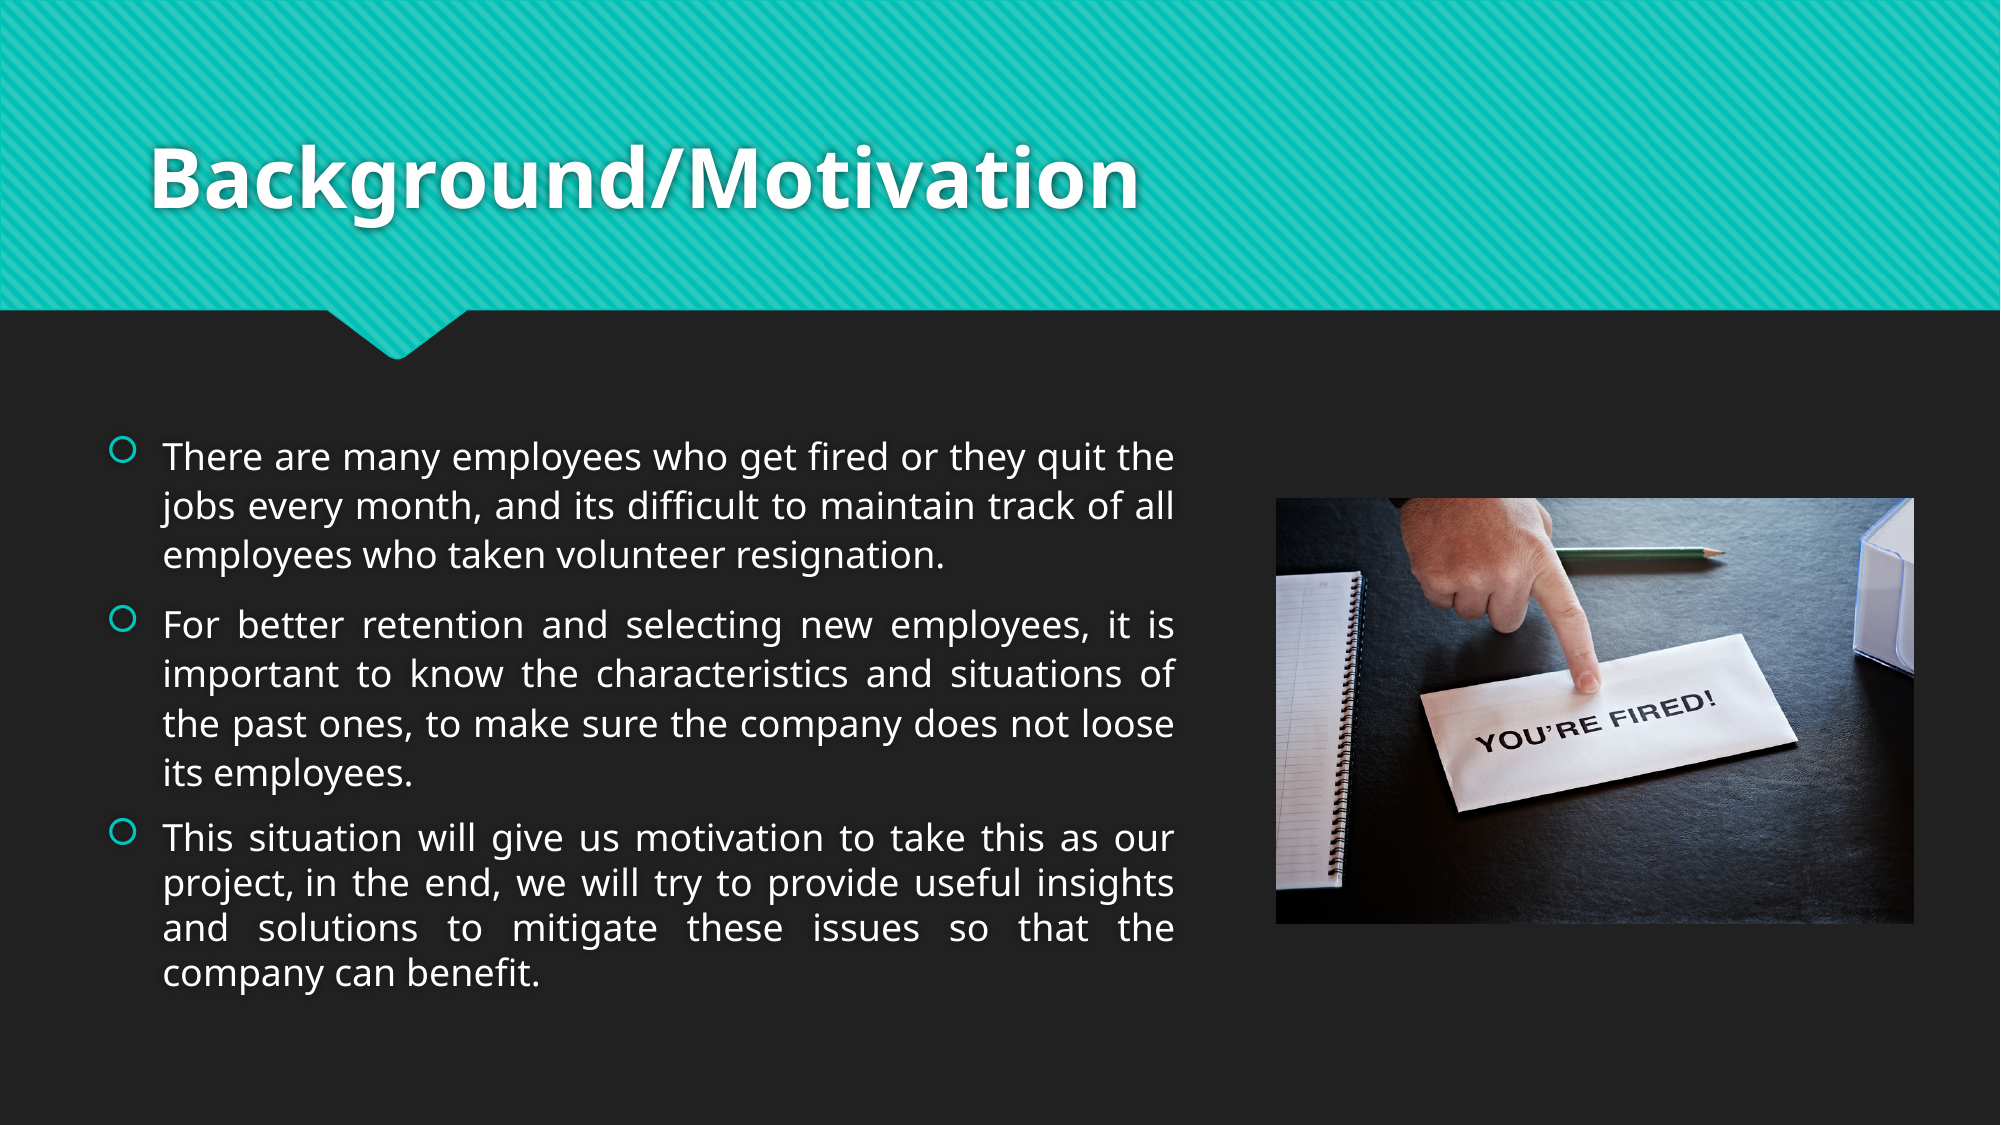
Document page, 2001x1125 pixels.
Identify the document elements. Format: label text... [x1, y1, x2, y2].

title Background/Motivation [132, 73, 1868, 233]
picture [1276, 498, 1915, 924]
list There are many employees who get fired or they quit the jobs every month, and its difficult to maintain track of all employees who taken volunteer resignation. For better retention and selecting new employees, it is important to know the characteristics and situations of the past ones, to make sure the company does not loose its employees. This situation will give us motivation to take this as our project, in the end, we will try to provide useful insights and solutions to mitigate these issues so that the company can benefit. [90, 412, 1192, 1010]
